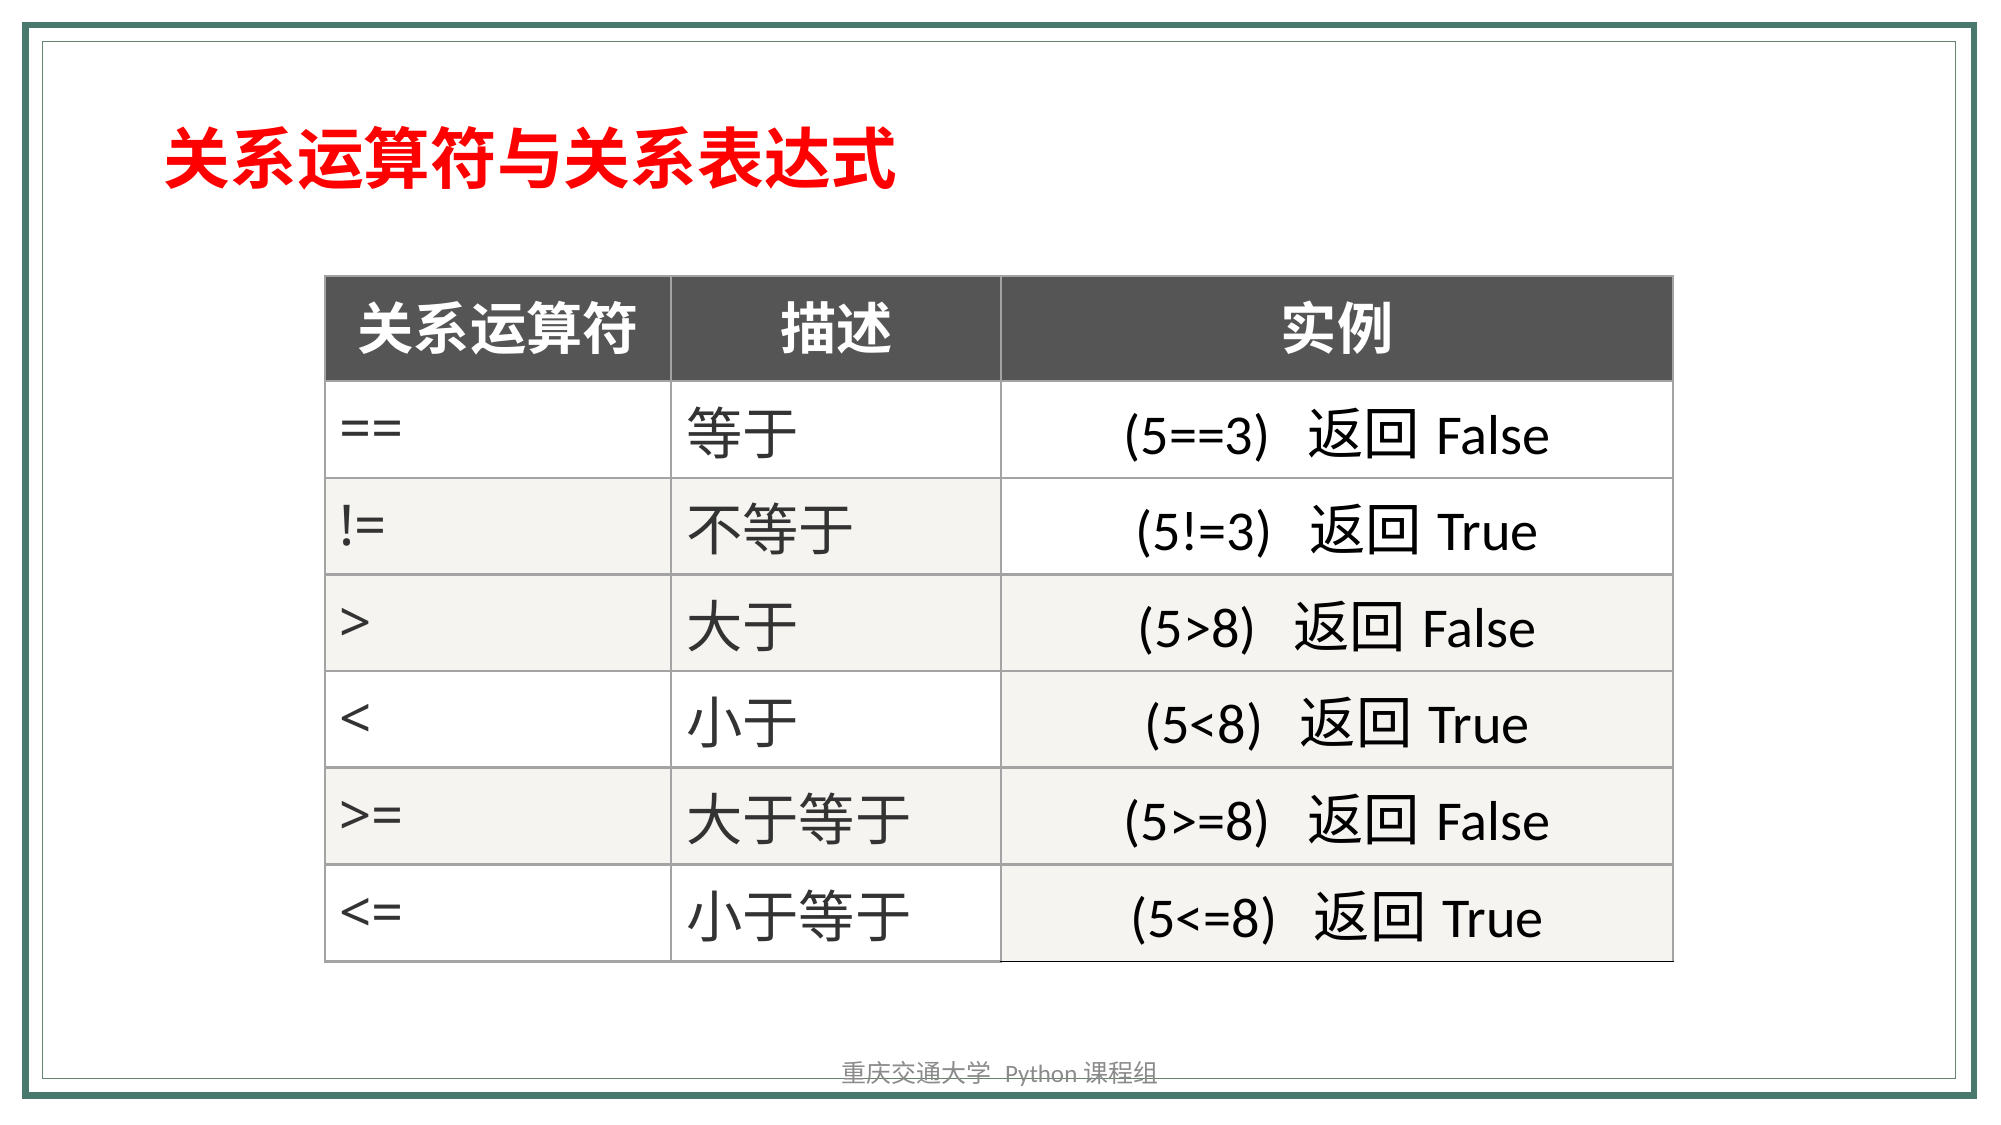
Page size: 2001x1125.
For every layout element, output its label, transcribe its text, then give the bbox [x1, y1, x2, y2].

text_box [42, 41, 1956, 1080]
table_cell (5<8) 返回True [1002, 672, 1672, 766]
table_cell < [326, 672, 670, 766]
table_cell 小于 [672, 672, 1000, 766]
table_cell 小于等于 [672, 866, 1000, 960]
table_header 实例 [1002, 277, 1672, 380]
table_cell >= [326, 769, 670, 863]
table_cell (5>=8) 返回False [1002, 769, 1672, 863]
table_cell 不等于 [672, 479, 1000, 573]
table_cell == [326, 382, 670, 477]
text_box [25, 24, 1975, 1097]
table_cell > [326, 576, 670, 670]
table_header 描述 [672, 277, 1000, 380]
table_header 关系运算符 [326, 277, 670, 380]
table_cell <= [326, 866, 670, 960]
table_cell 大于等于 [672, 769, 1000, 863]
table_cell != [326, 479, 670, 573]
footer 重庆交通大学 Python课程组 [662, 1042, 1338, 1103]
table_cell (5>8) 返回False [1002, 576, 1672, 670]
table_cell (5<=8) 返回True [1002, 866, 1672, 961]
table_cell 等于 [672, 382, 1000, 477]
table_cell 大于 [672, 576, 1000, 670]
table_cell (5!=3) 返回True [1002, 479, 1672, 573]
table_cell (5==3) 返回False [1002, 382, 1672, 477]
text_box 关系运算符与关系表达式 [148, 109, 1230, 204]
